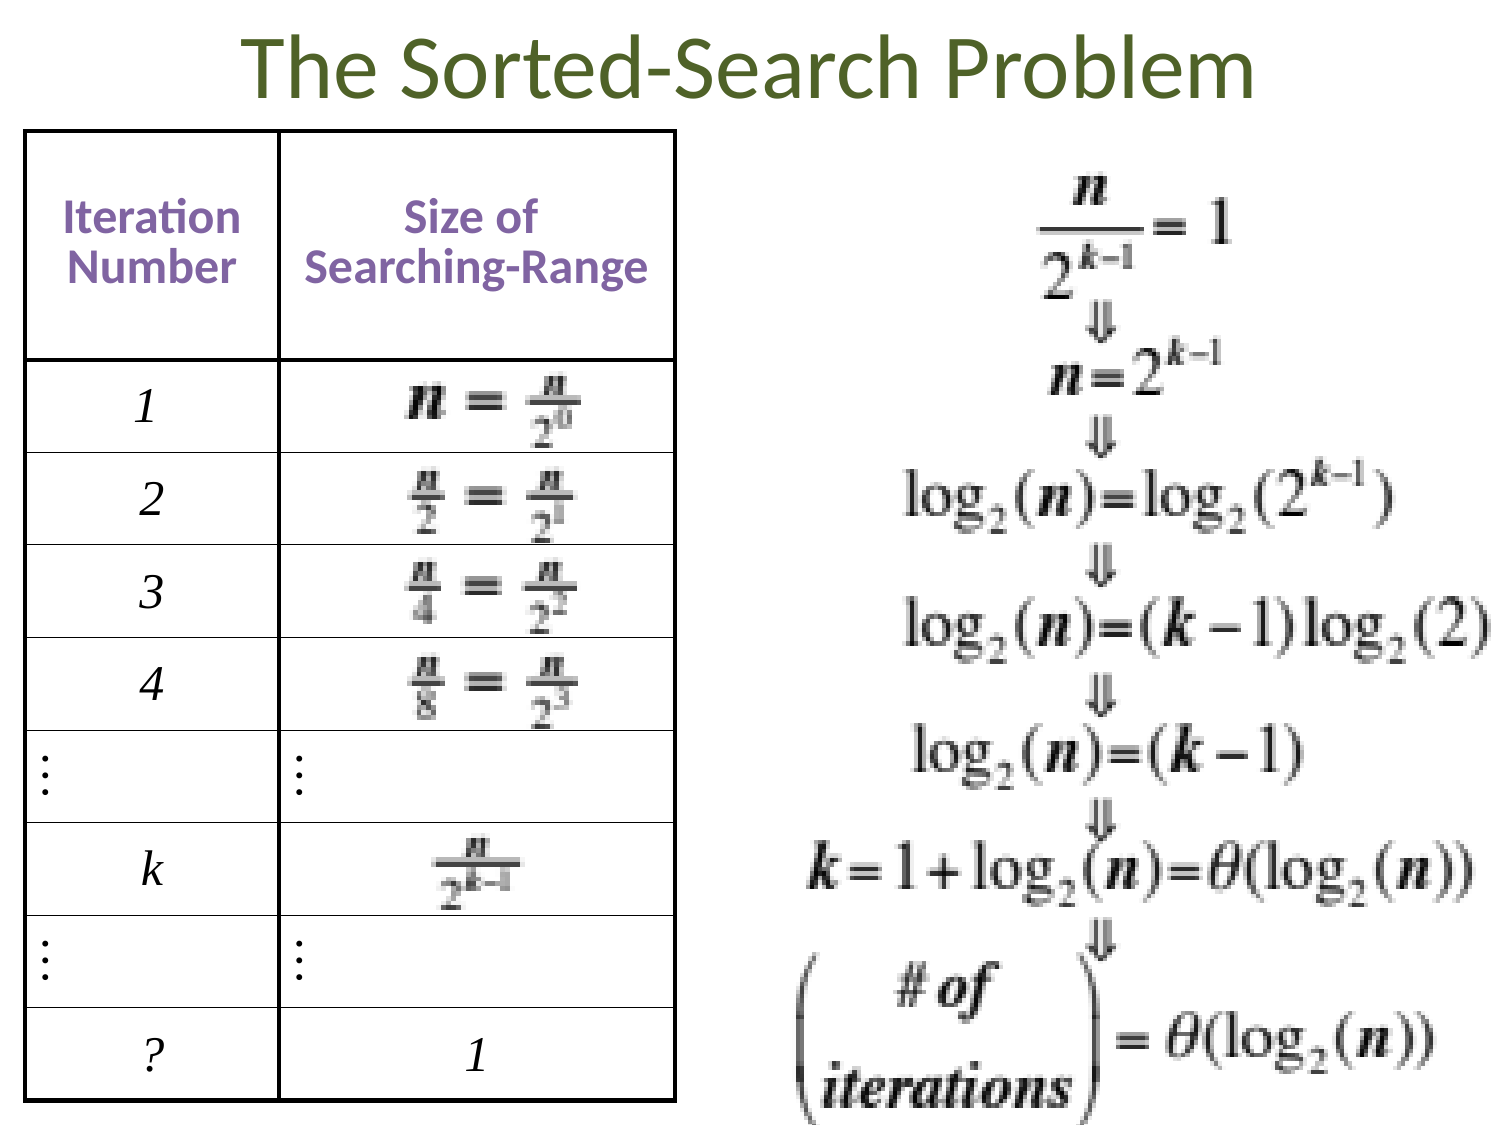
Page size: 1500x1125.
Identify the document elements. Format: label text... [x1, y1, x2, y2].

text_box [1076, 912, 1131, 968]
table_cell [281, 545, 389, 637]
table_cell [281, 638, 392, 730]
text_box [788, 940, 1450, 1125]
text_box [397, 461, 585, 533]
title The Sorted-Search Problem [75, 0, 1425, 156]
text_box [798, 827, 1481, 913]
table_header Size of Searching-Range [281, 133, 673, 358]
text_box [893, 583, 1500, 670]
table_cell … [281, 731, 673, 822]
table_header Iteration Number [27, 133, 277, 358]
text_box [397, 628, 585, 735]
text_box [1076, 408, 1131, 465]
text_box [421, 810, 531, 917]
table_cell [592, 545, 673, 637]
table_cell 4 [27, 638, 277, 730]
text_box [1076, 294, 1131, 350]
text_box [902, 710, 1314, 796]
table_cell [535, 823, 673, 915]
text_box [1039, 321, 1259, 419]
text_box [1076, 537, 1131, 594]
table_cell [281, 362, 389, 452]
table_cell 1 [281, 1008, 673, 1098]
table_cell 3 [27, 545, 277, 637]
table_cell [589, 453, 673, 544]
table_cell k [27, 823, 277, 915]
table_cell [589, 638, 673, 730]
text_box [1028, 137, 1237, 304]
table_cell [592, 362, 673, 452]
table_cell 2 [27, 453, 277, 544]
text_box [394, 533, 587, 630]
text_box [1076, 667, 1131, 724]
table_cell [281, 823, 416, 915]
table_cell [281, 453, 392, 544]
table_cell … [281, 916, 673, 1007]
table_cell … [27, 916, 277, 1007]
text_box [394, 347, 587, 455]
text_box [1076, 792, 1131, 825]
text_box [894, 442, 1417, 540]
table_cell … [27, 731, 277, 822]
table_cell ? [27, 1008, 277, 1098]
table_cell 1 [27, 362, 277, 452]
